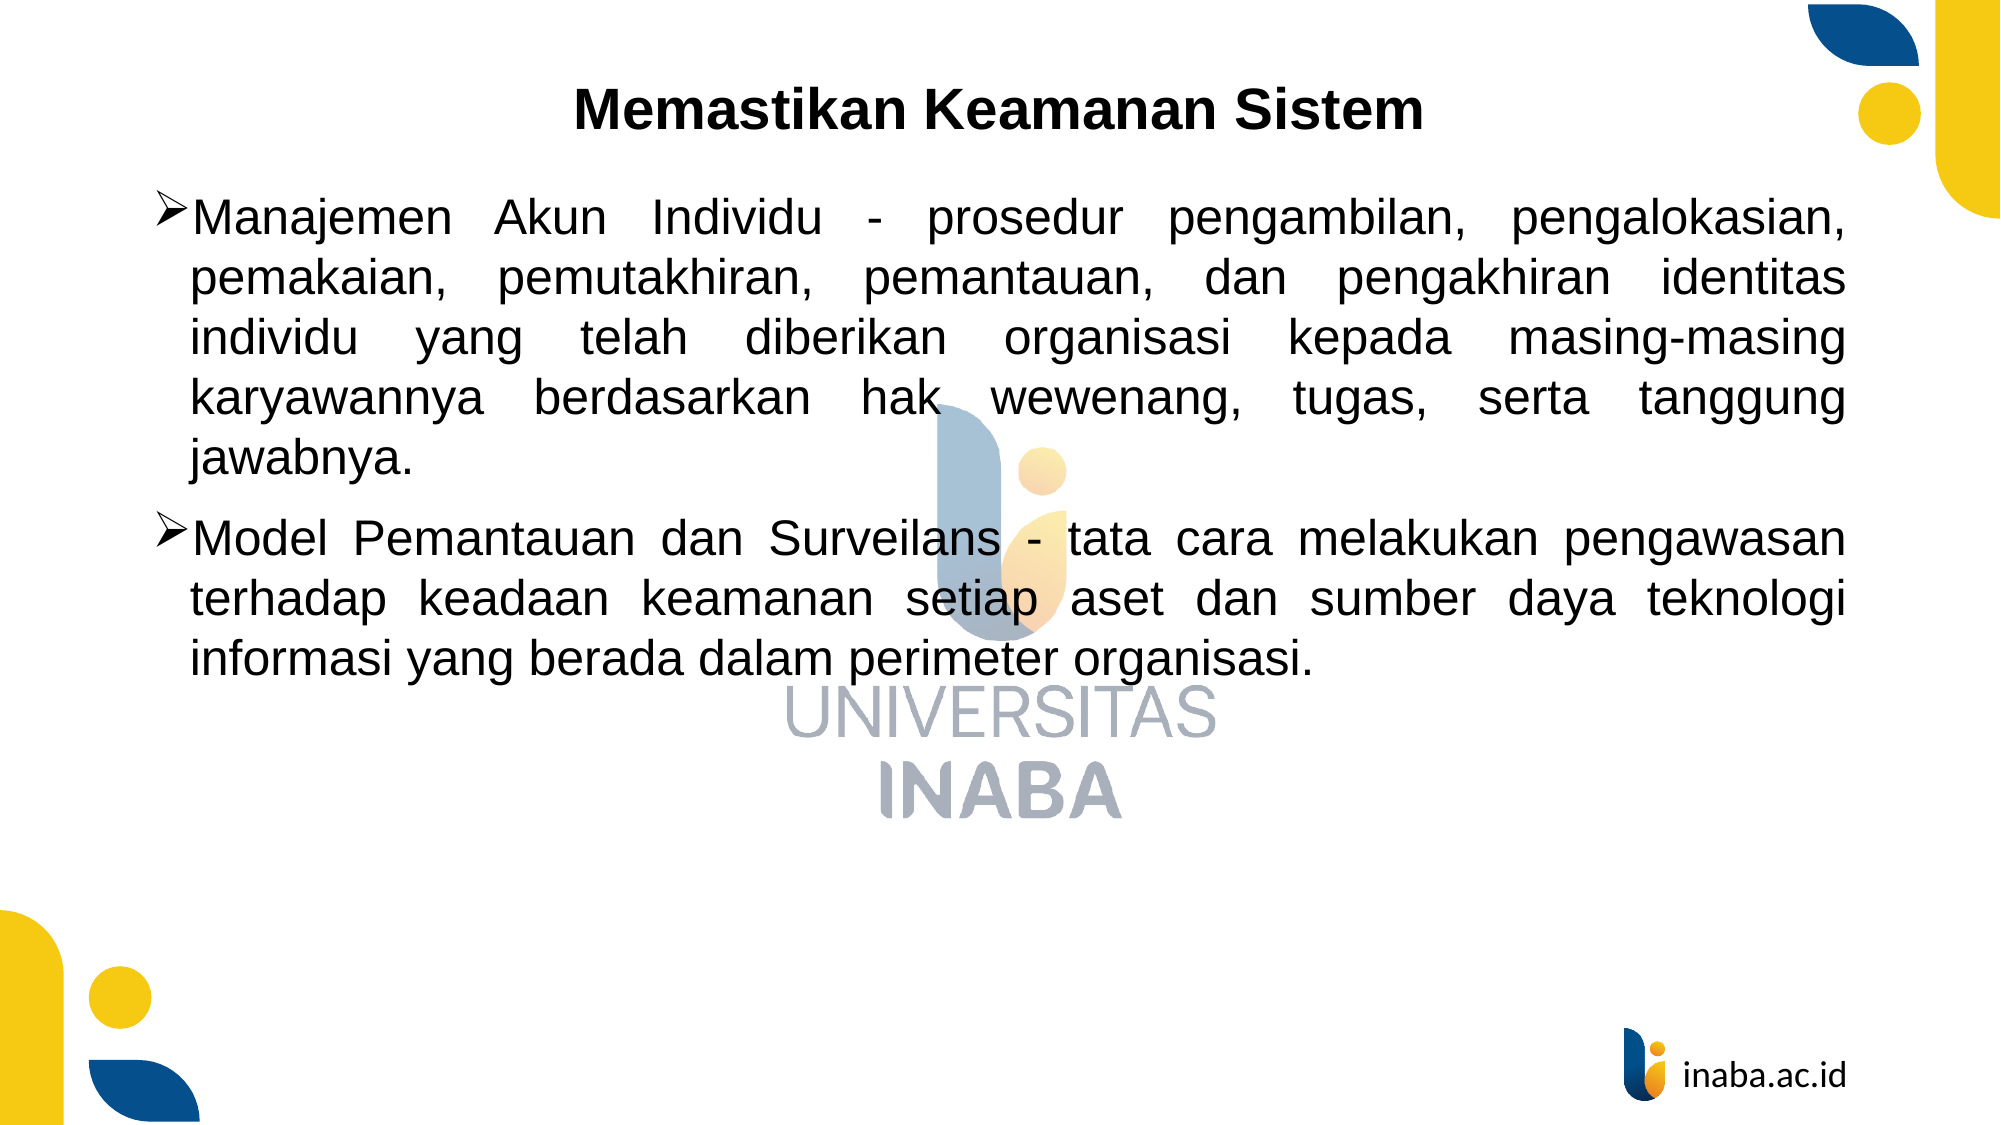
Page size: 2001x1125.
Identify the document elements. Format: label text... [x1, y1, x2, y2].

list Manajemen Akun Individu - prosedur pengambilan, pengalokasian, pemakaian, pemutakhiran, pemantauan, dan pengakhiran identitas individu yang telah diberikan organisasi kepada masing-masing karyawannya berdasarkan hak wewenang, tugas, serta tanggung jawabnya. Model Pemantauan dan Surveilans - tata cara melakukan pengawasan terhadap keadaan keamanan setiap aset dan sumber daya teknologi informasi yang berada dalam perimeter organisasi. [137, 176, 1863, 1014]
picture [1624, 1028, 1665, 1101]
title Memastikan Keamanan Sistem [137, 59, 1863, 163]
